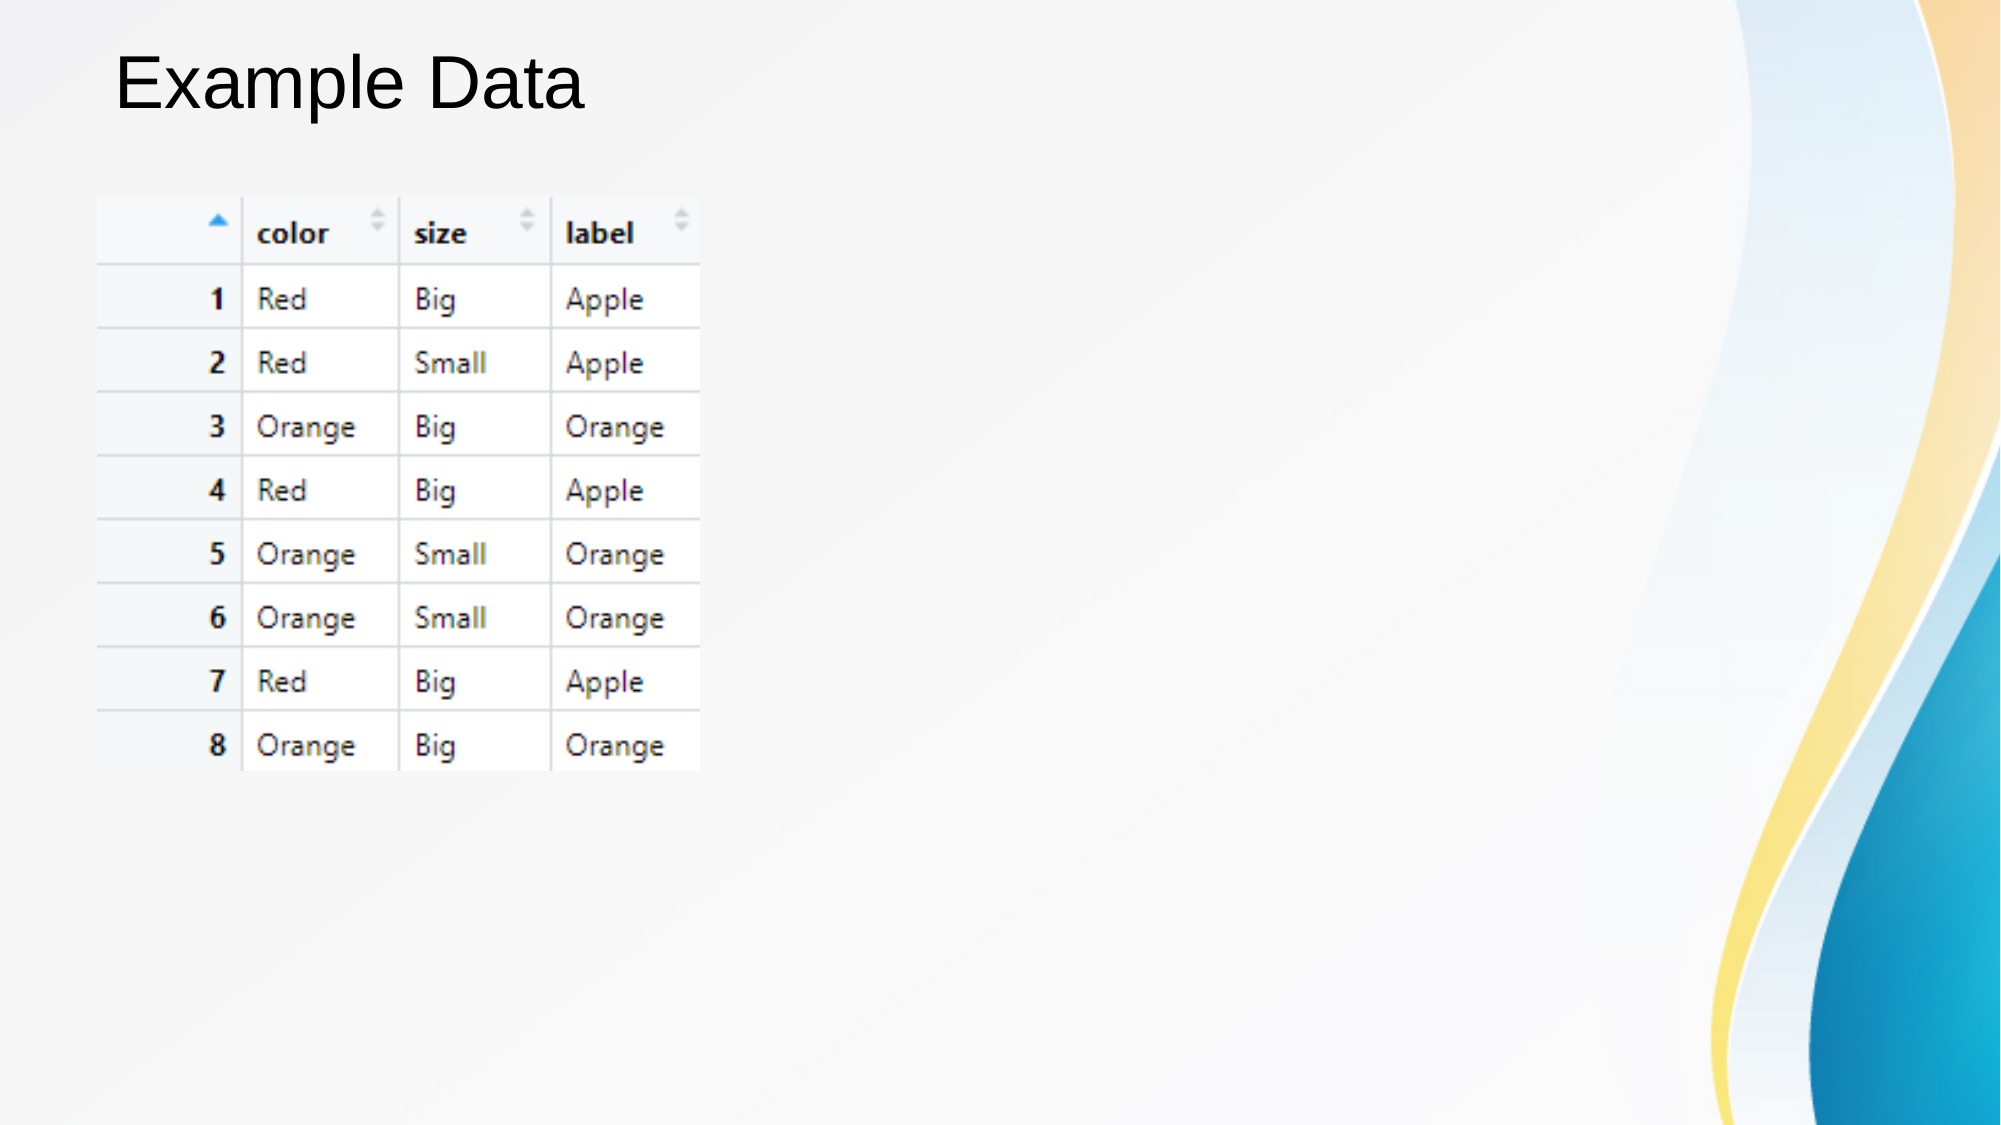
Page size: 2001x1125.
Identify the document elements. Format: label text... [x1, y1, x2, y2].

title Example Data [99, 30, 1901, 127]
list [97, 195, 700, 771]
picture [0, 0, 2001, 1125]
